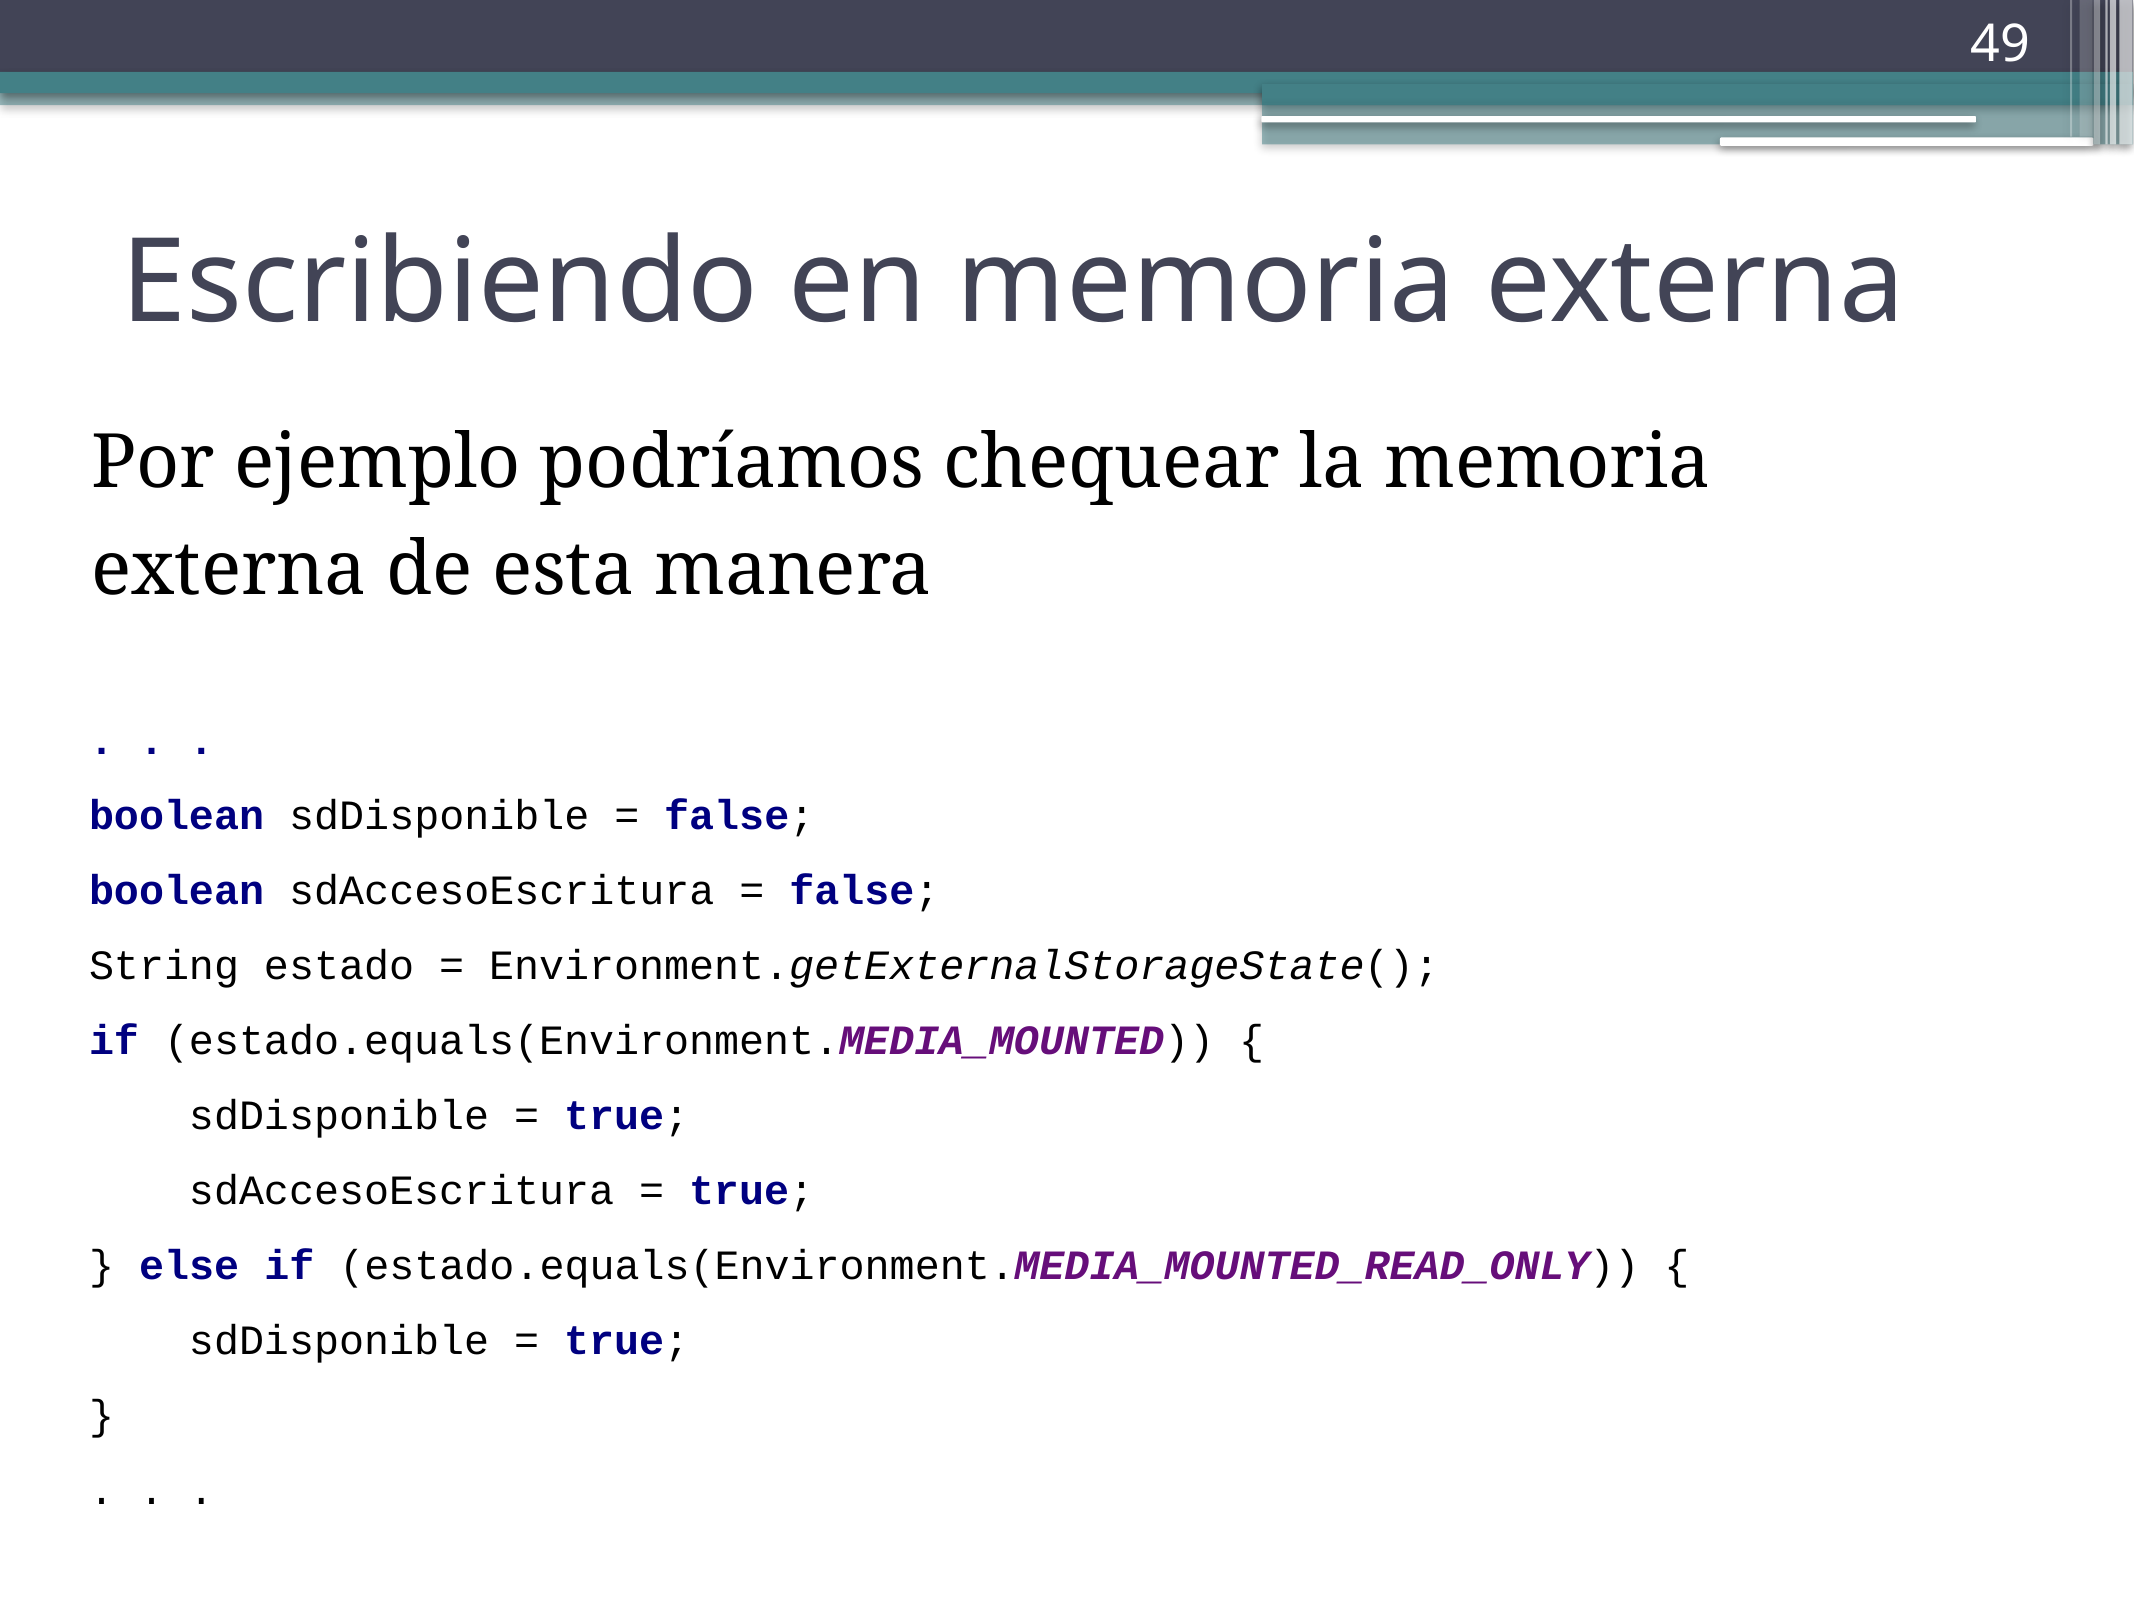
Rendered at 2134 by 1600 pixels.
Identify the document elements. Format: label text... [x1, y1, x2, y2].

text_box . . . boolean sdDisponible = false; boolean sdAccesoEscritura = false; String estado = Environment.getExternalStorageState(); if (estado.equals(Environment.MEDIA_MOUNTED)) { sdDisponible = true; sdAccesoEscritura = true; } else if (estado.equals(Environment.MEDIA_MOUNTED_READ_ONLY)) { sdDisponible = true; } . . . [74, 680, 2098, 1521]
slide_number 49 [1553, 5, 2052, 92]
title Escribiendo en memoria externa [106, 150, 2027, 399]
list Por ejemplo podríamos chequear la memoria externa de esta manera [50, 386, 1971, 623]
